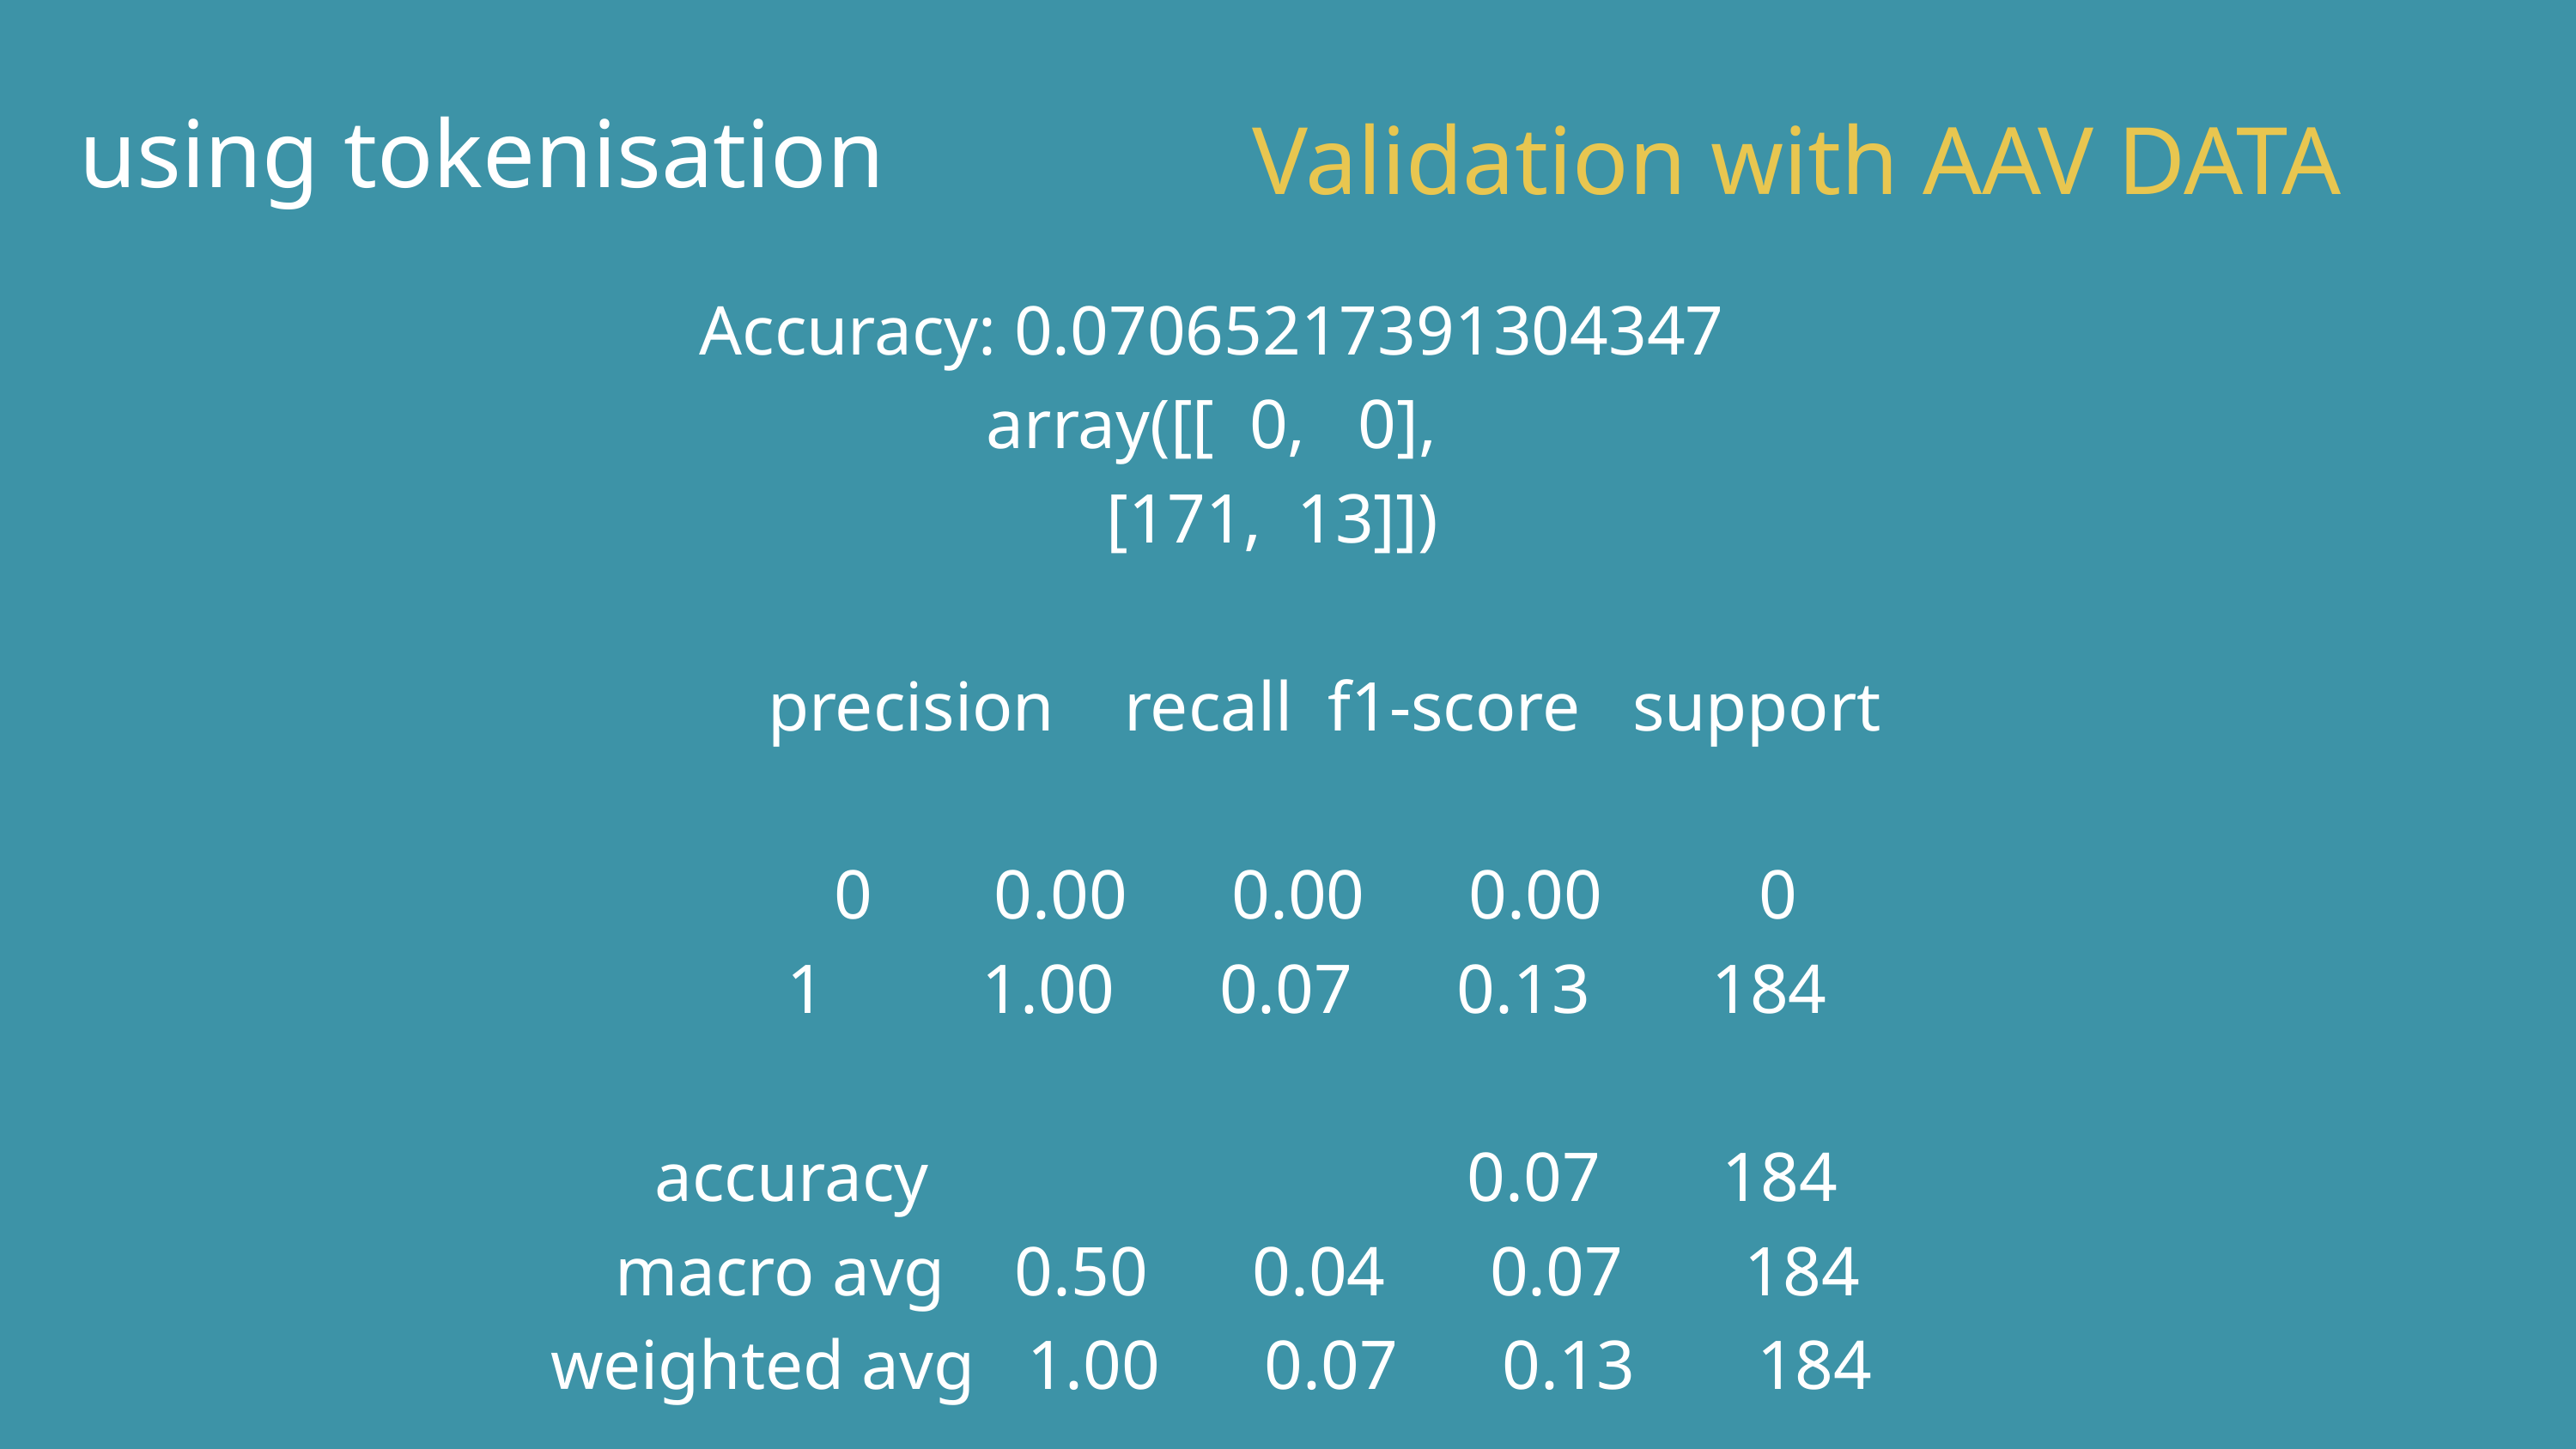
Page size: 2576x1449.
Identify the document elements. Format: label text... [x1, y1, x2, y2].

text_box Validation with AAV DATA [1163, 82, 2432, 214]
text_box Accuracy: 0.07065217391304347 array([[ 0, 0], [171, 13]]) precision recall f1-score support 0 0.00 0.00 0.00 0 1 1.00 0.07 0.13 184 accuracy 0.07 184 macro avg 0.50 0.04 0.07 184 weighted avg 1.00 0.07 0.13 184 [336, 85, 2087, 1404]
text_box using tokenisation [65, 76, 899, 206]
